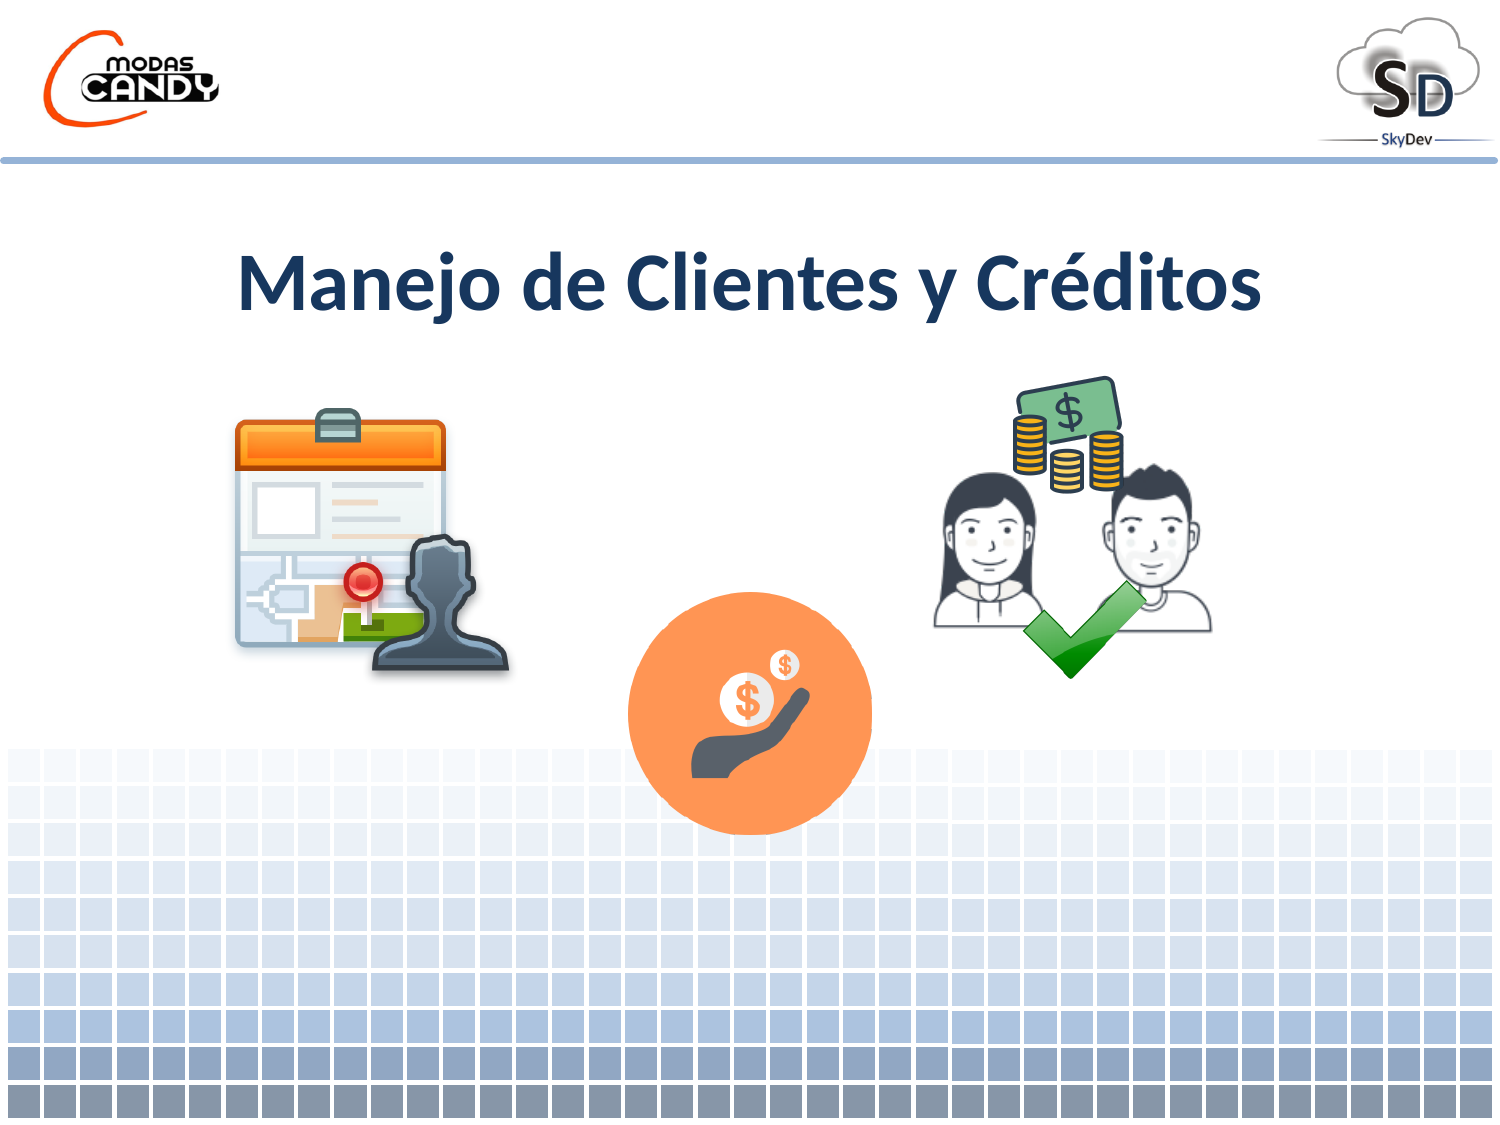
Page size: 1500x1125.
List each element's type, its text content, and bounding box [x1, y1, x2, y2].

picture [1317, 3, 1495, 149]
picture [891, 369, 1254, 679]
picture [218, 385, 526, 693]
picture [10, 13, 254, 150]
text_box Manejo de Clientes y Créditos [218, 219, 1282, 327]
picture [628, 592, 872, 835]
